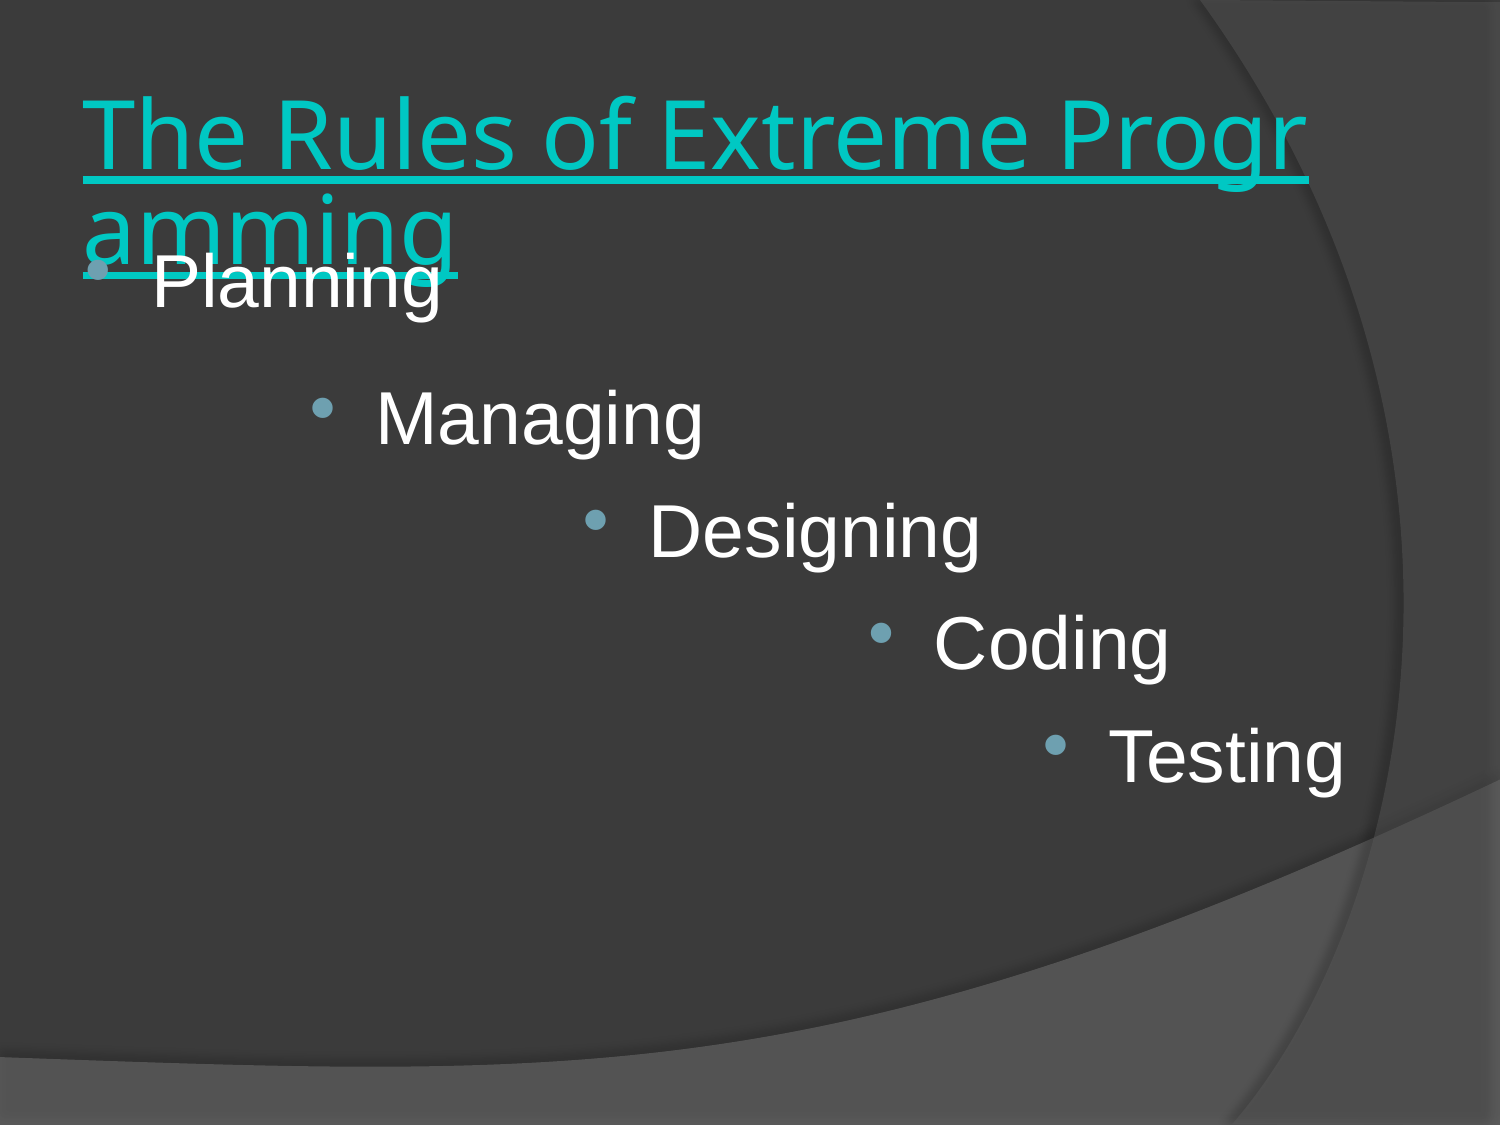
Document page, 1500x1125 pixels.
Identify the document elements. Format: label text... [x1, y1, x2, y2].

list Managing [174, 362, 838, 500]
title The Rules of Extreme Programming [75, 45, 1363, 233]
list Planning [0, 224, 526, 363]
text_box Designing [449, 474, 1113, 613]
text_box Testing [1024, 699, 1388, 838]
text_box Coding [686, 587, 1350, 725]
